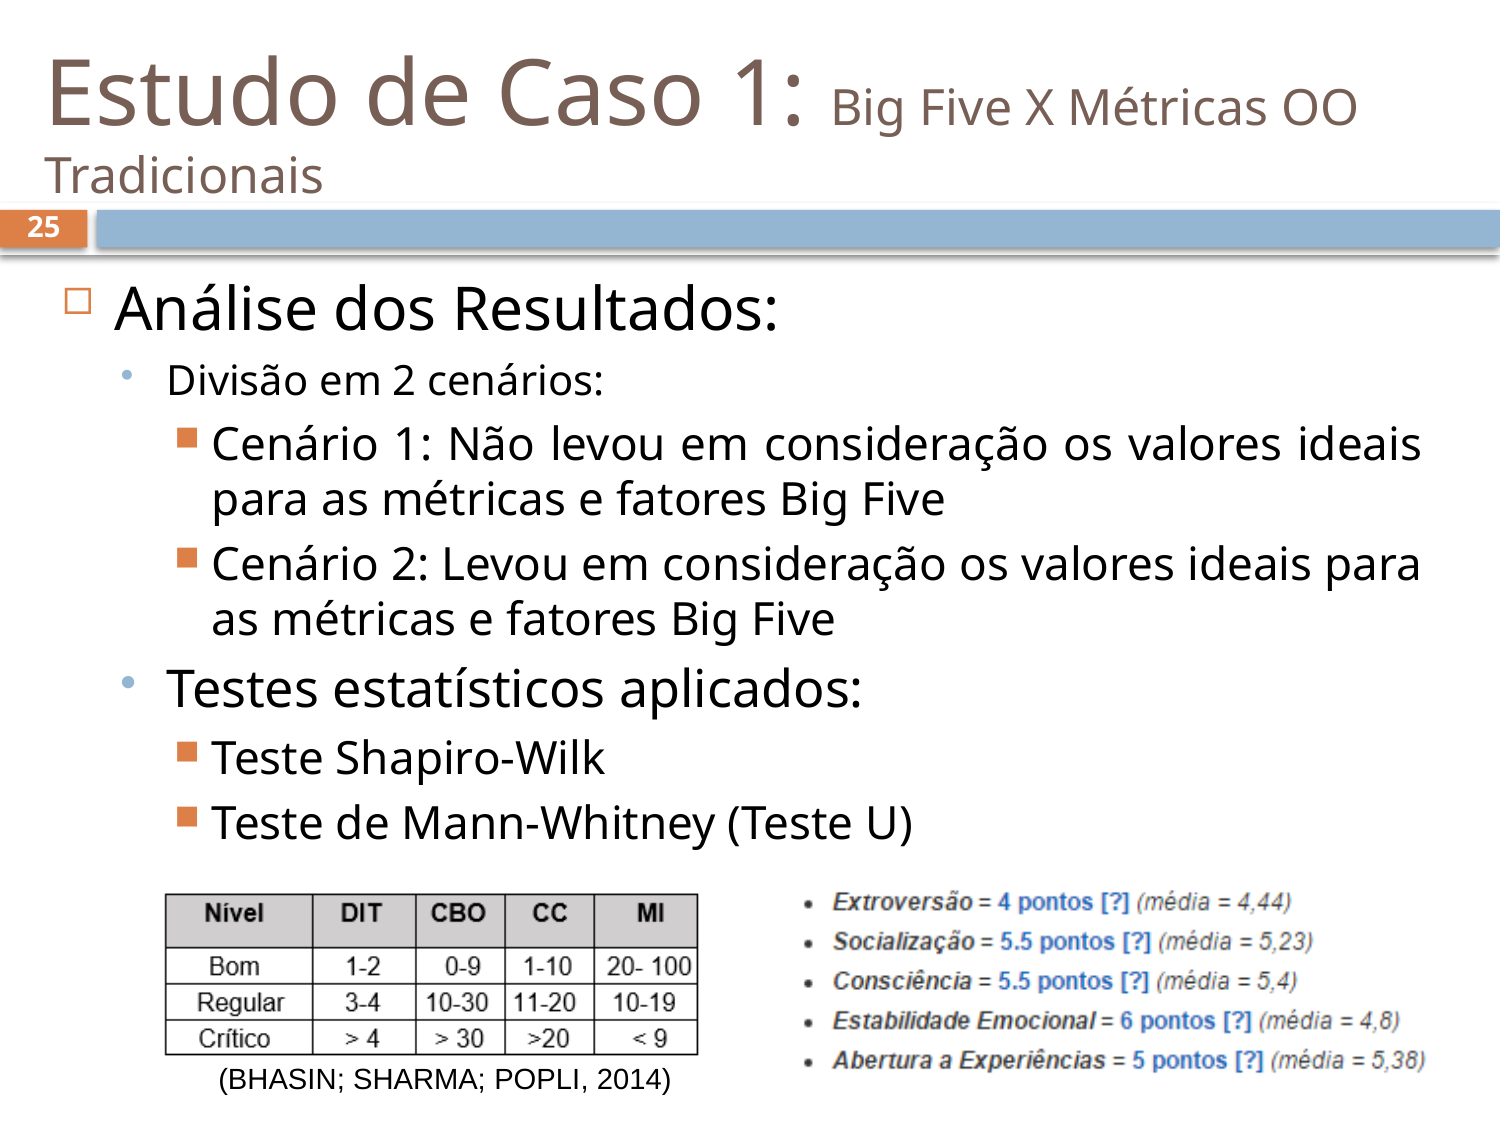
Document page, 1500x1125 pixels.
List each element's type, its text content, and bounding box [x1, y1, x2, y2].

list Análise dos Resultados: Divisão em 2 cenários: Cenário 1: Não levou em consideração os valores ideais para as métricas e fatores Big Five Cenário 2: Levou em consideração os valores ideais para as métricas e fatores Big Five Testes estatísticos aplicados: Teste Shapiro-Wilk Teste de Mann-Whitney (Teste U) [46, 262, 1438, 1079]
picture [159, 885, 712, 1065]
slide_number 25 [0, 208, 88, 249]
title Estudo de Caso 1: Big Five X Métricas OO Tradicionais [29, 37, 1471, 201]
picture [794, 881, 1439, 1087]
text_box (BHASIN; SHARMA; POPLI, 2014) [143, 1052, 699, 1103]
